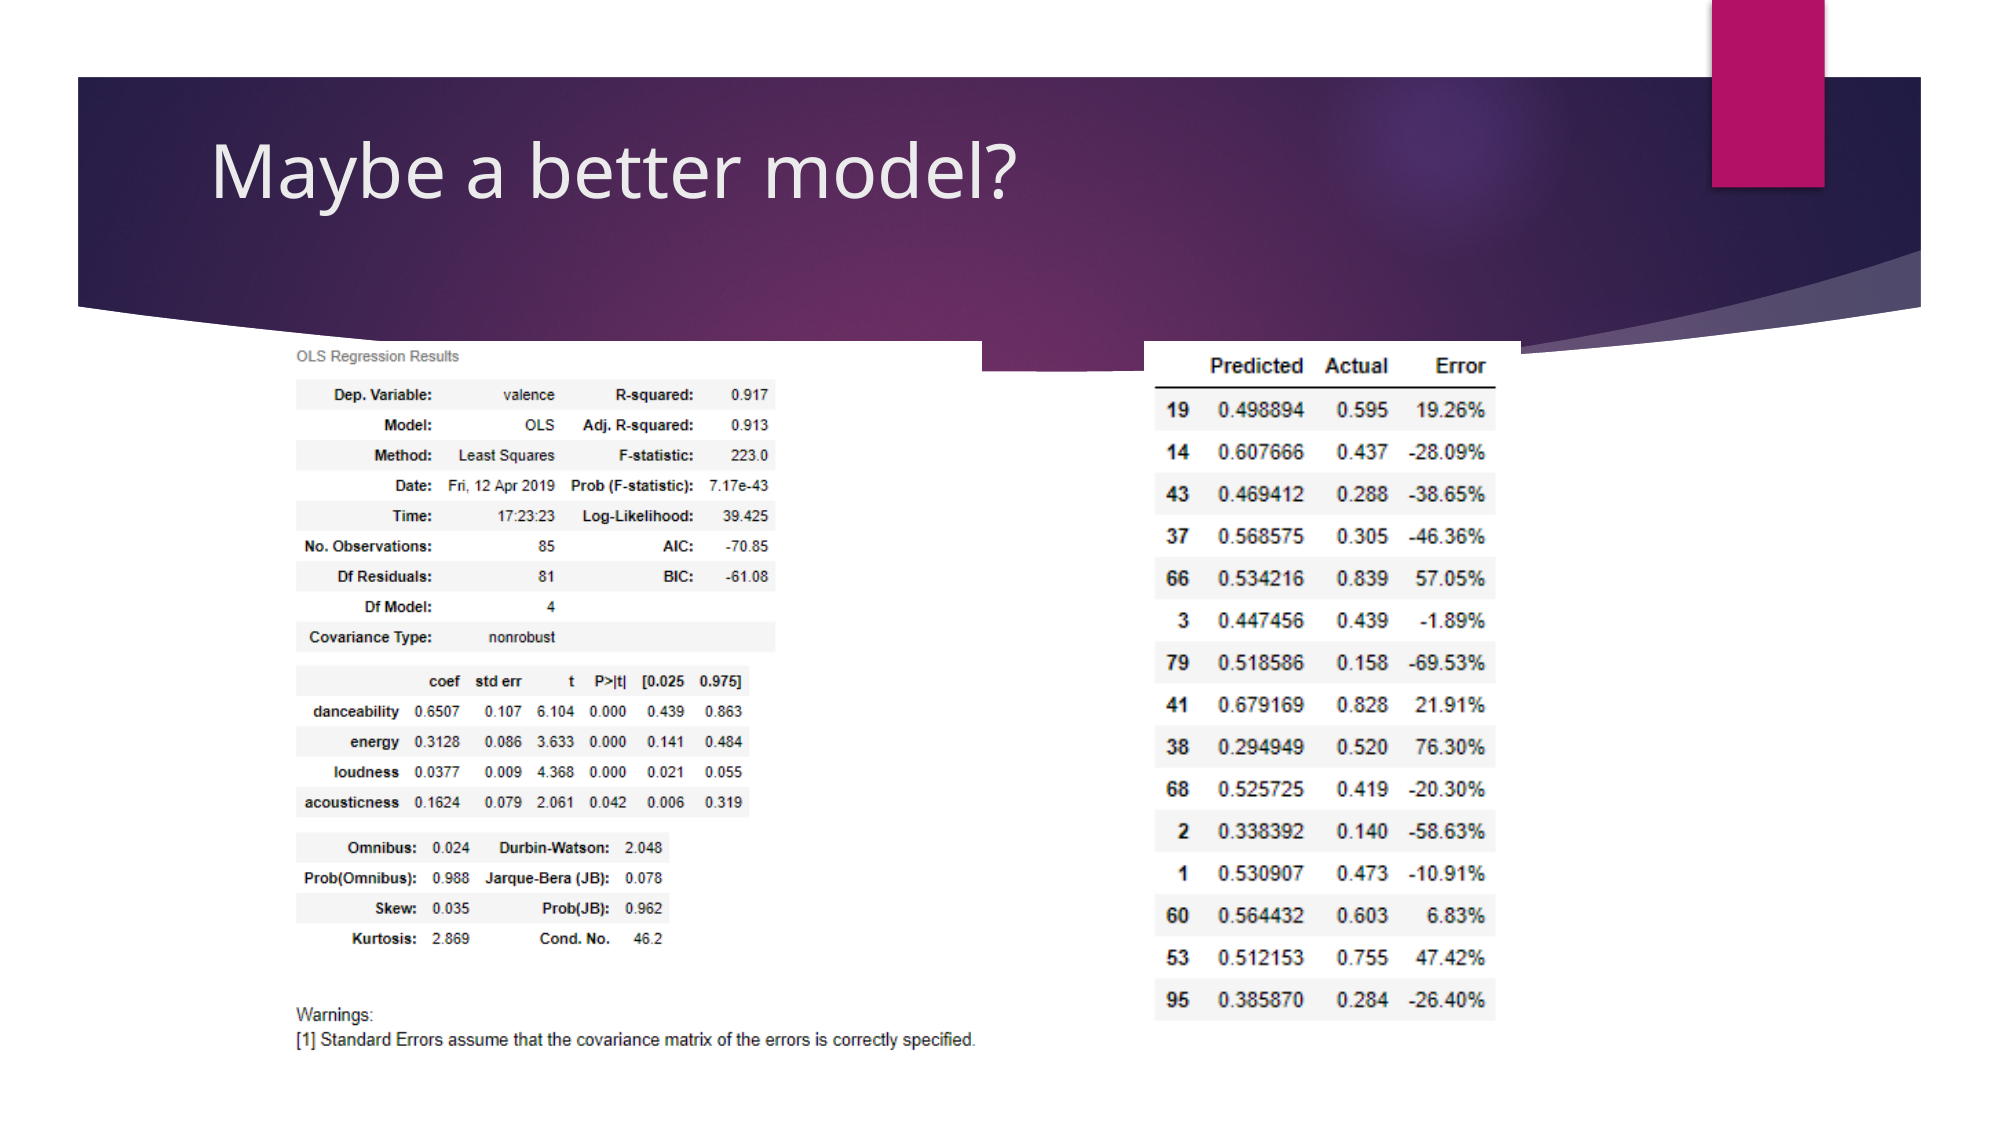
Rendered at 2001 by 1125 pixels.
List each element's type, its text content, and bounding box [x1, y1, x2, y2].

picture [79, 78, 1920, 1057]
title Maybe a better model? [194, 110, 1632, 227]
